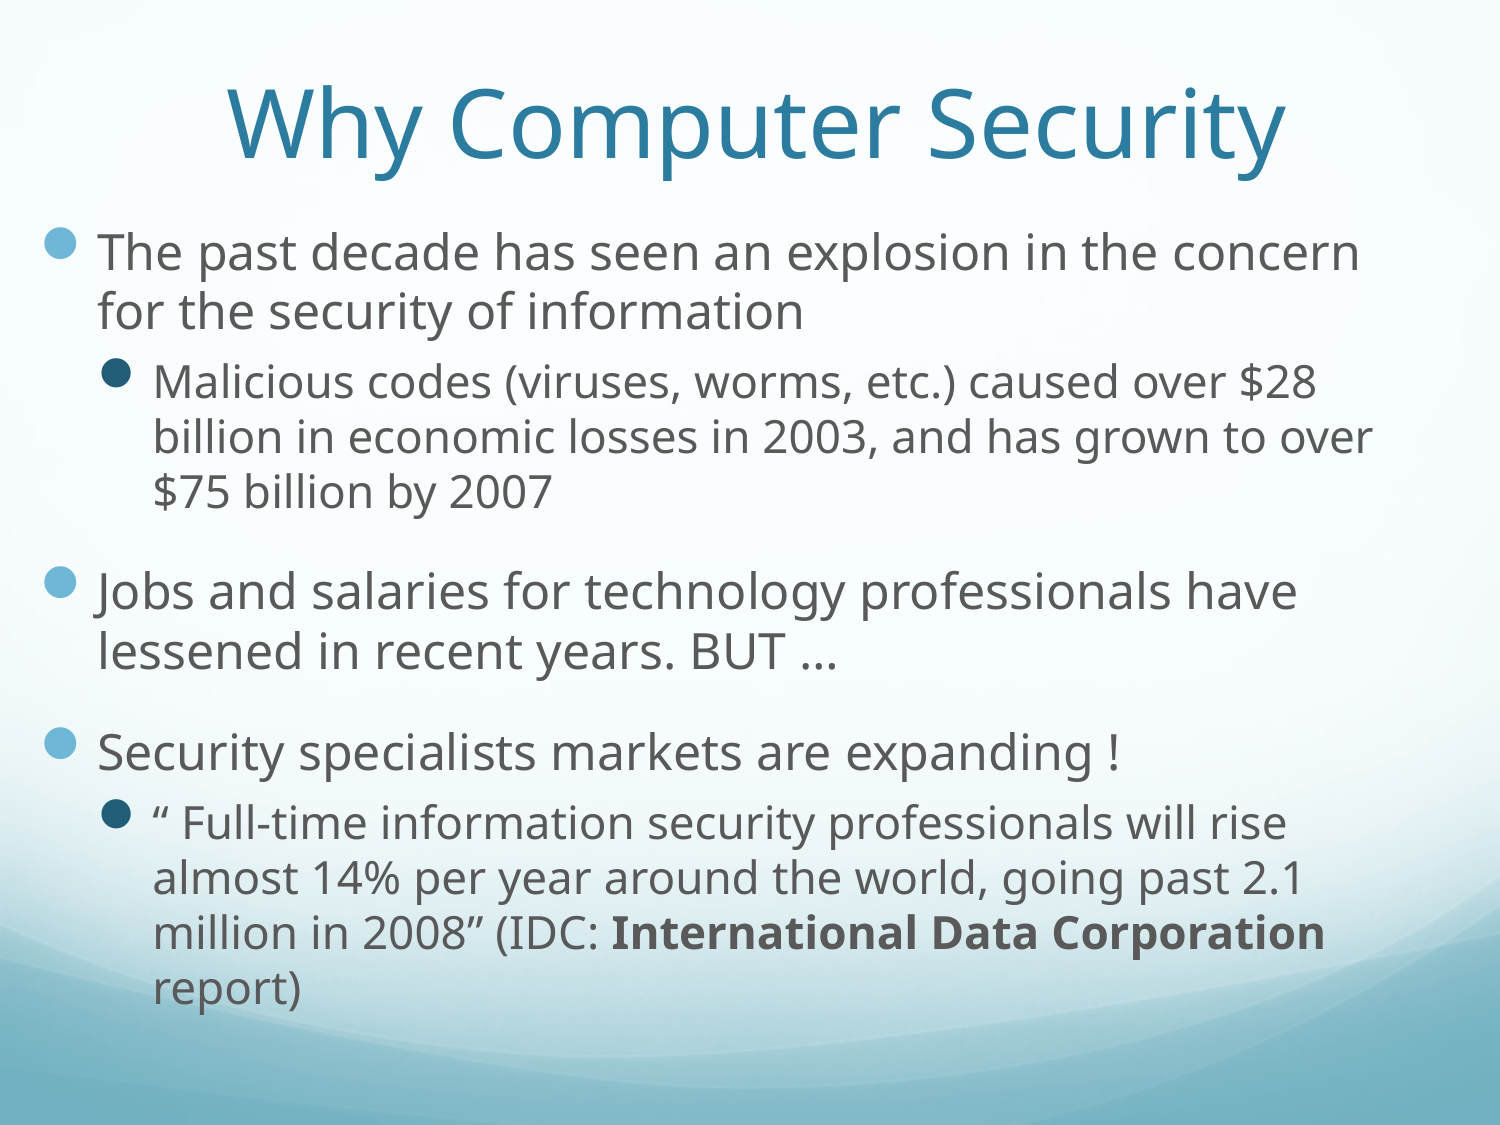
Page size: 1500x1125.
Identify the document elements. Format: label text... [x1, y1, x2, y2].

list The past decade has seen an explosion in the concern for the security of information Malicious codes (viruses, worms, etc.) caused over $28 billion in economic losses in 2003, and has grown to over $75 billion by 2007 Jobs and salaries for technology professionals have lessened in recent years. BUT … Security specialists markets are expanding ! “ Full-time information security professionals will rise almost 14% per year around the world, going past 2.1 million in 2008” (IDC: International Data Corporation report) [24, 212, 1451, 1063]
title Why Computer Security [118, 63, 1394, 186]
